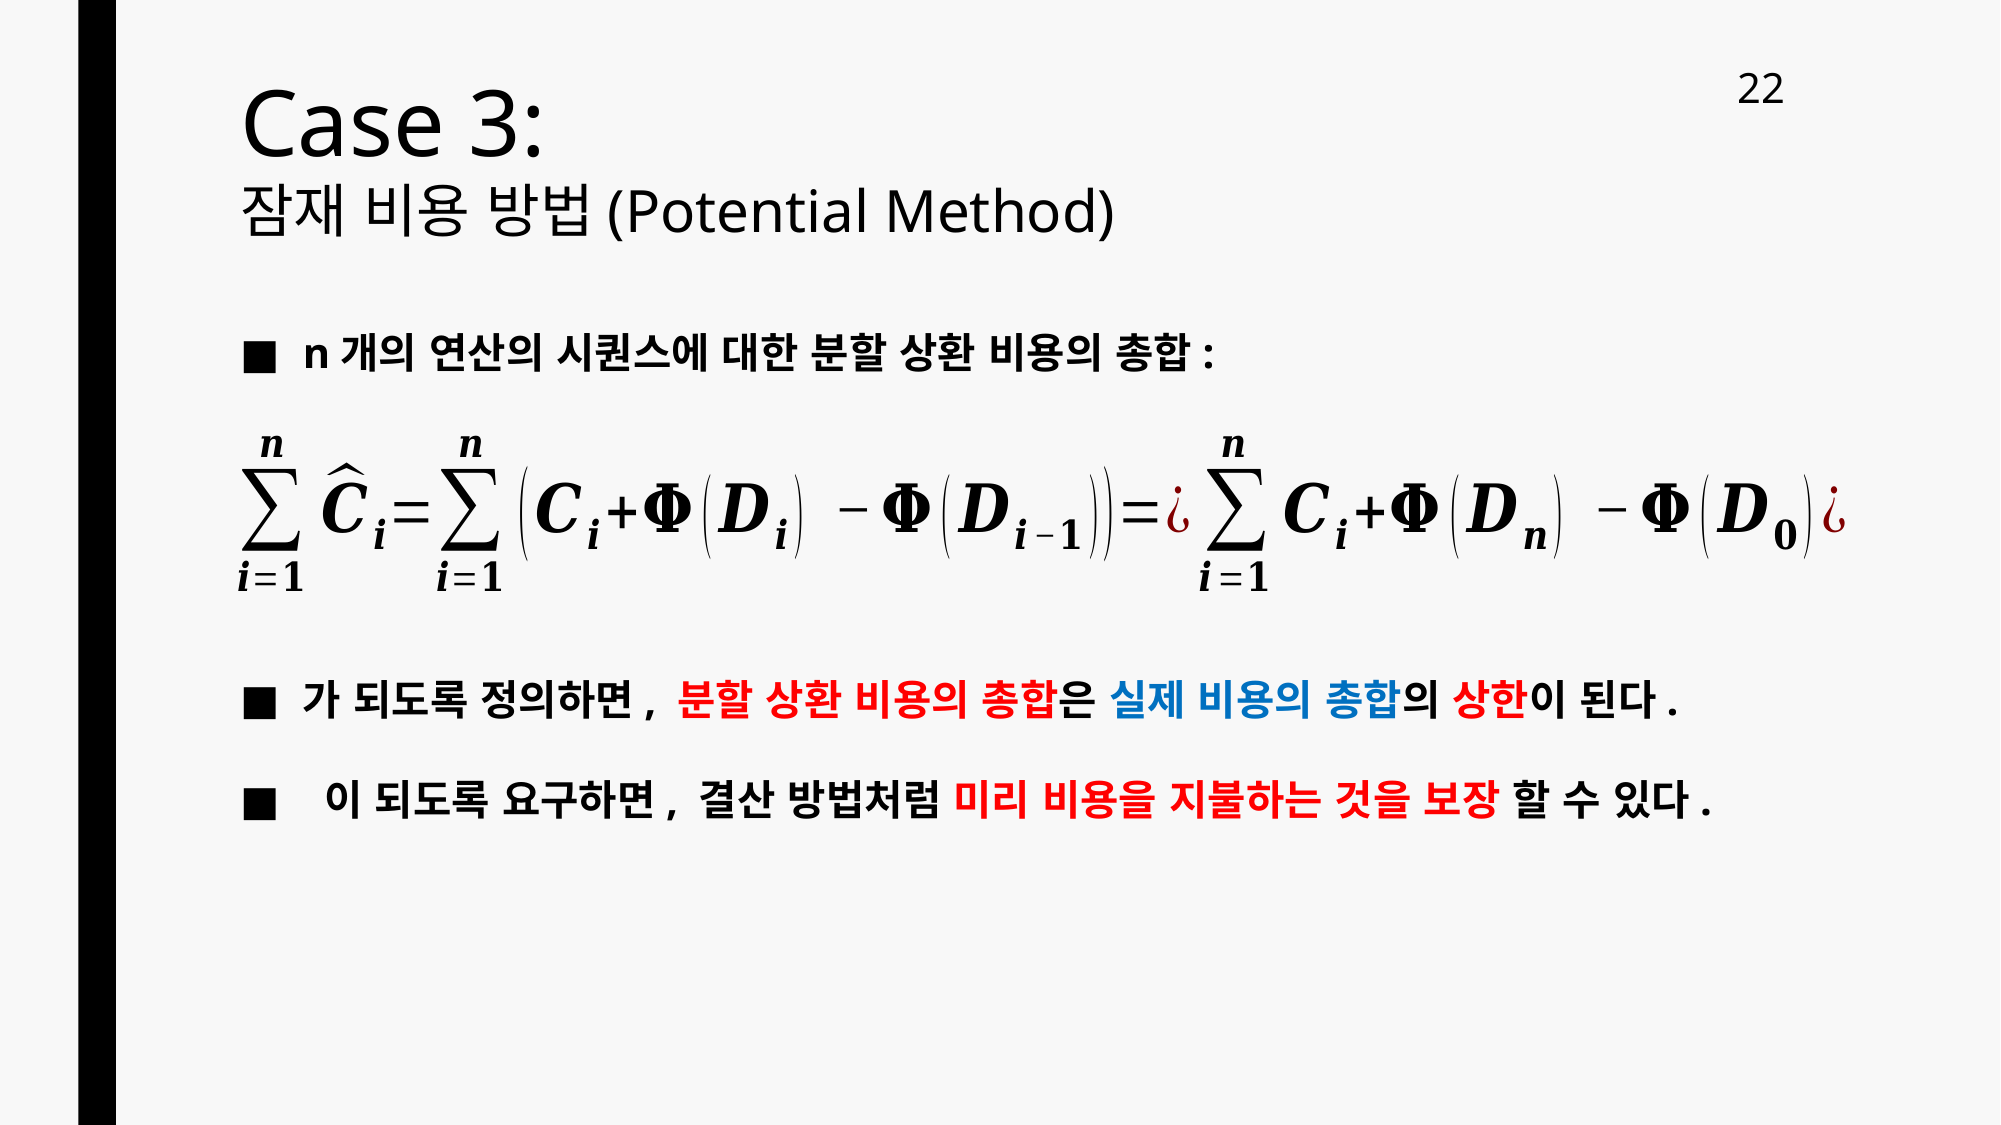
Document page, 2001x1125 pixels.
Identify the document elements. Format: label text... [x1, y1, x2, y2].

text_box Case 3: 잠재 비용 방법(Potential Method) [225, 56, 1896, 269]
text_box n개의 연산의 시퀀스에 대한 분할 상환 비용의 총합: [224, 319, 1938, 399]
